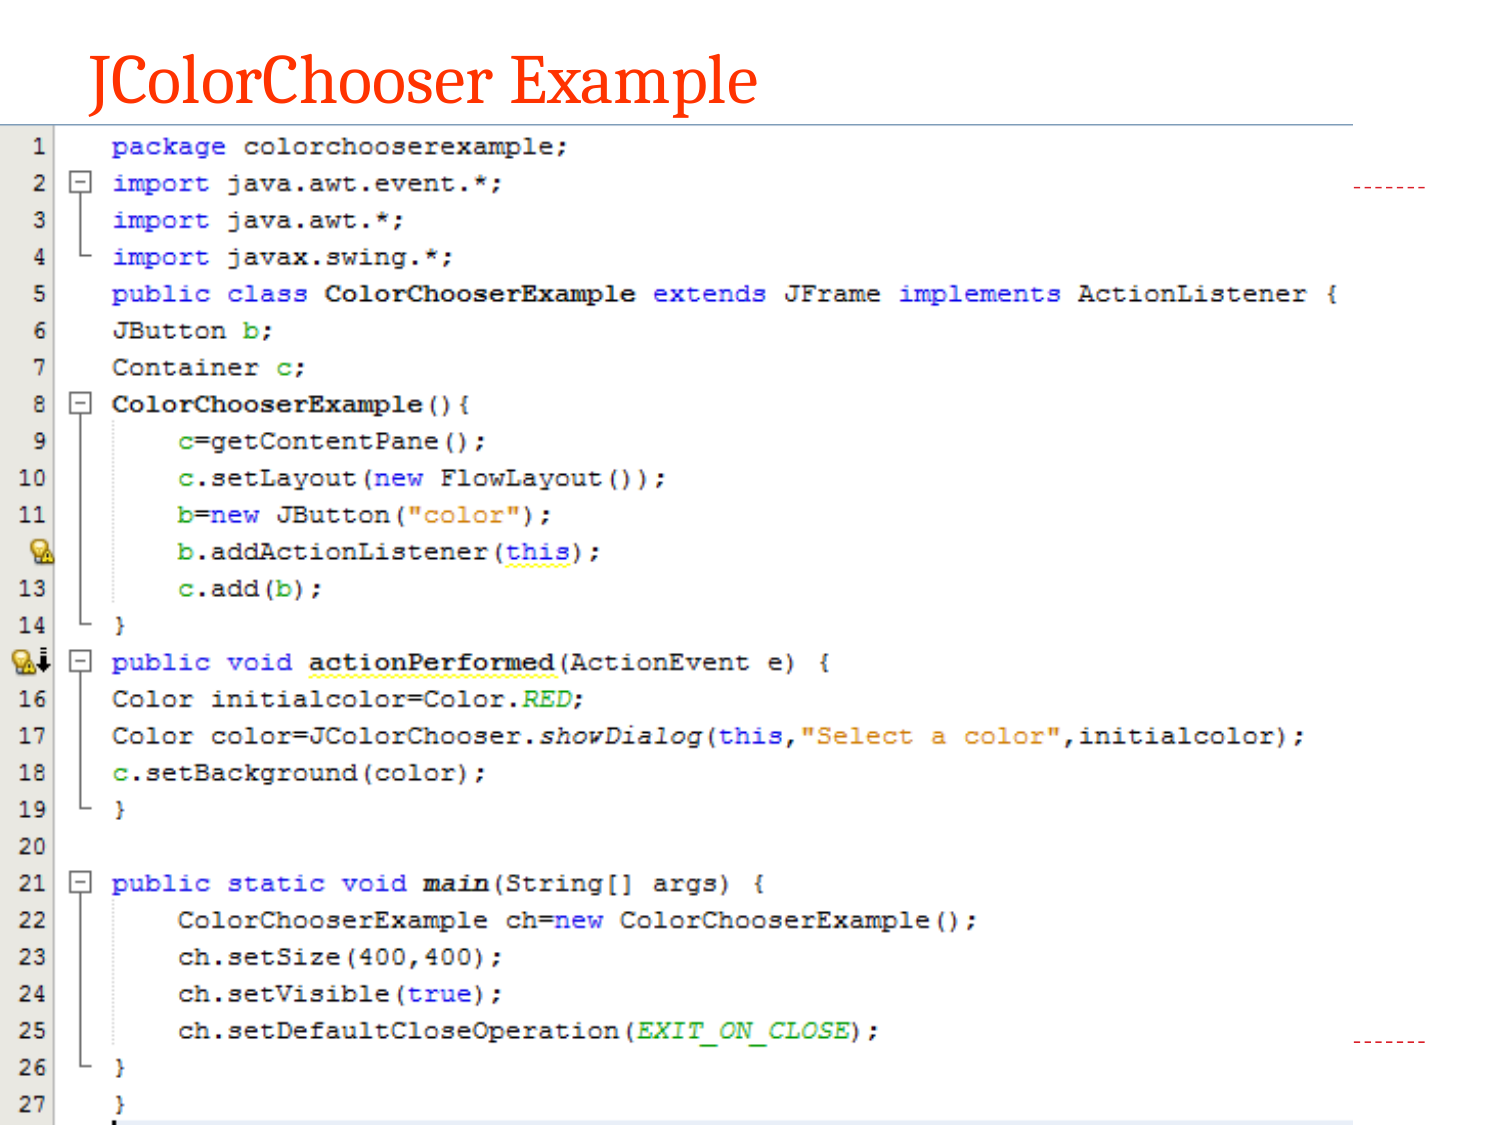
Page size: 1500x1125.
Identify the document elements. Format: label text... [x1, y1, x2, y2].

picture [0, 124, 1353, 1125]
title JColorChooser Example [75, 24, 1425, 125]
